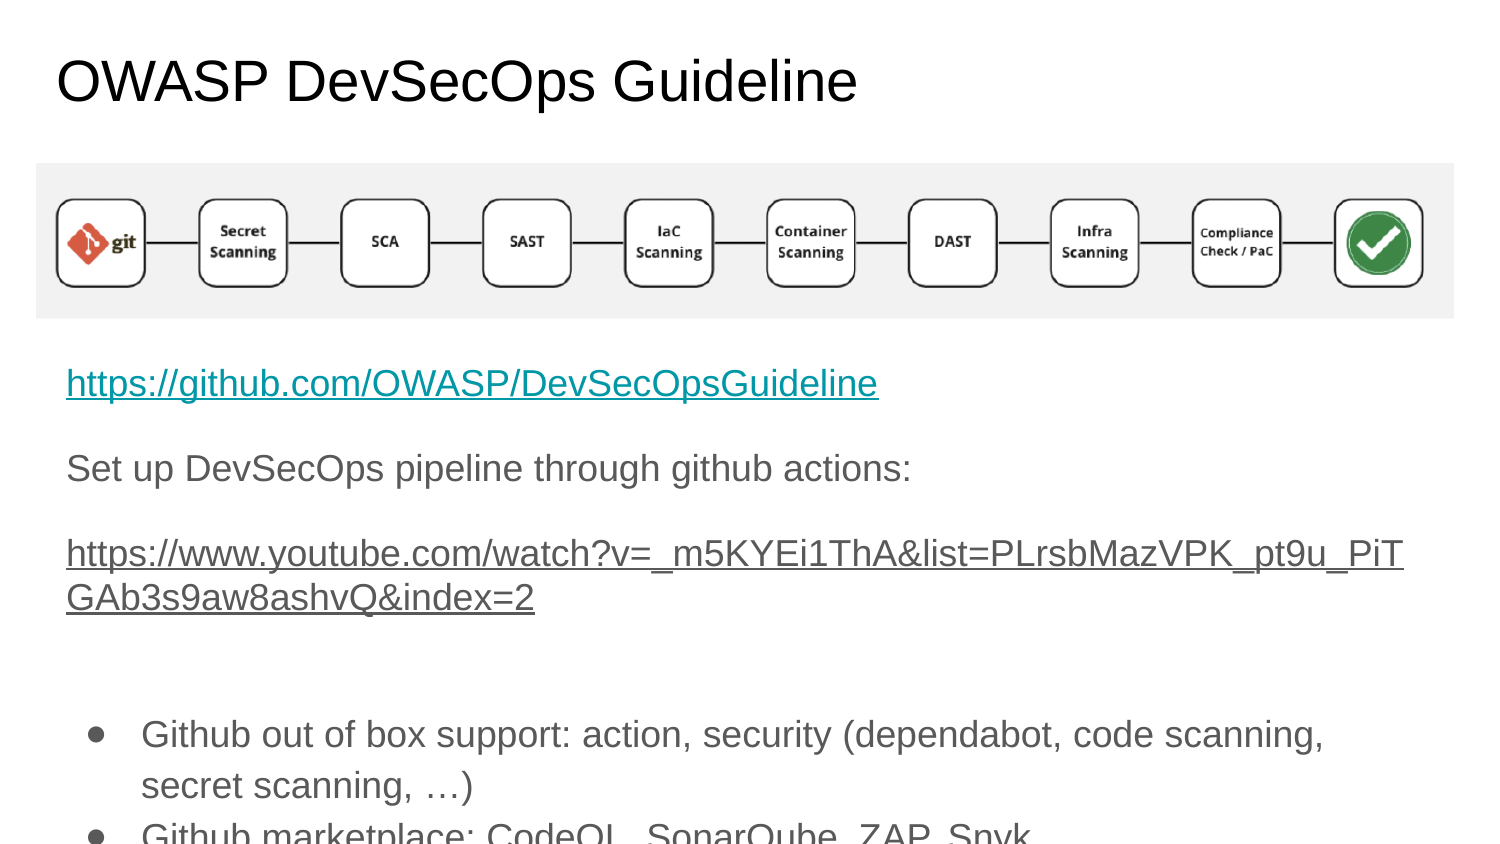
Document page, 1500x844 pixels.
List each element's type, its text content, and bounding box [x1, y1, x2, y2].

title OWASP DevSecOps Guideline [41, 28, 1439, 123]
picture [36, 158, 1464, 319]
list https://github.com/OWASP/DevSecOpsGuideline Set up DevSecOps pipeline through github actions: https://www.youtube.com/watch?v=_m5KYEi1ThA&list=PLrsbMazVPK_pt9u_PiTGAb3s9aw8ashvQ&index=2 Github out of box support: action, security (dependabot, code scanning, secret scanning, …) Github marketplace: CodeQL, SonarQube, ZAP, Snyk, … [51, 336, 1449, 750]
